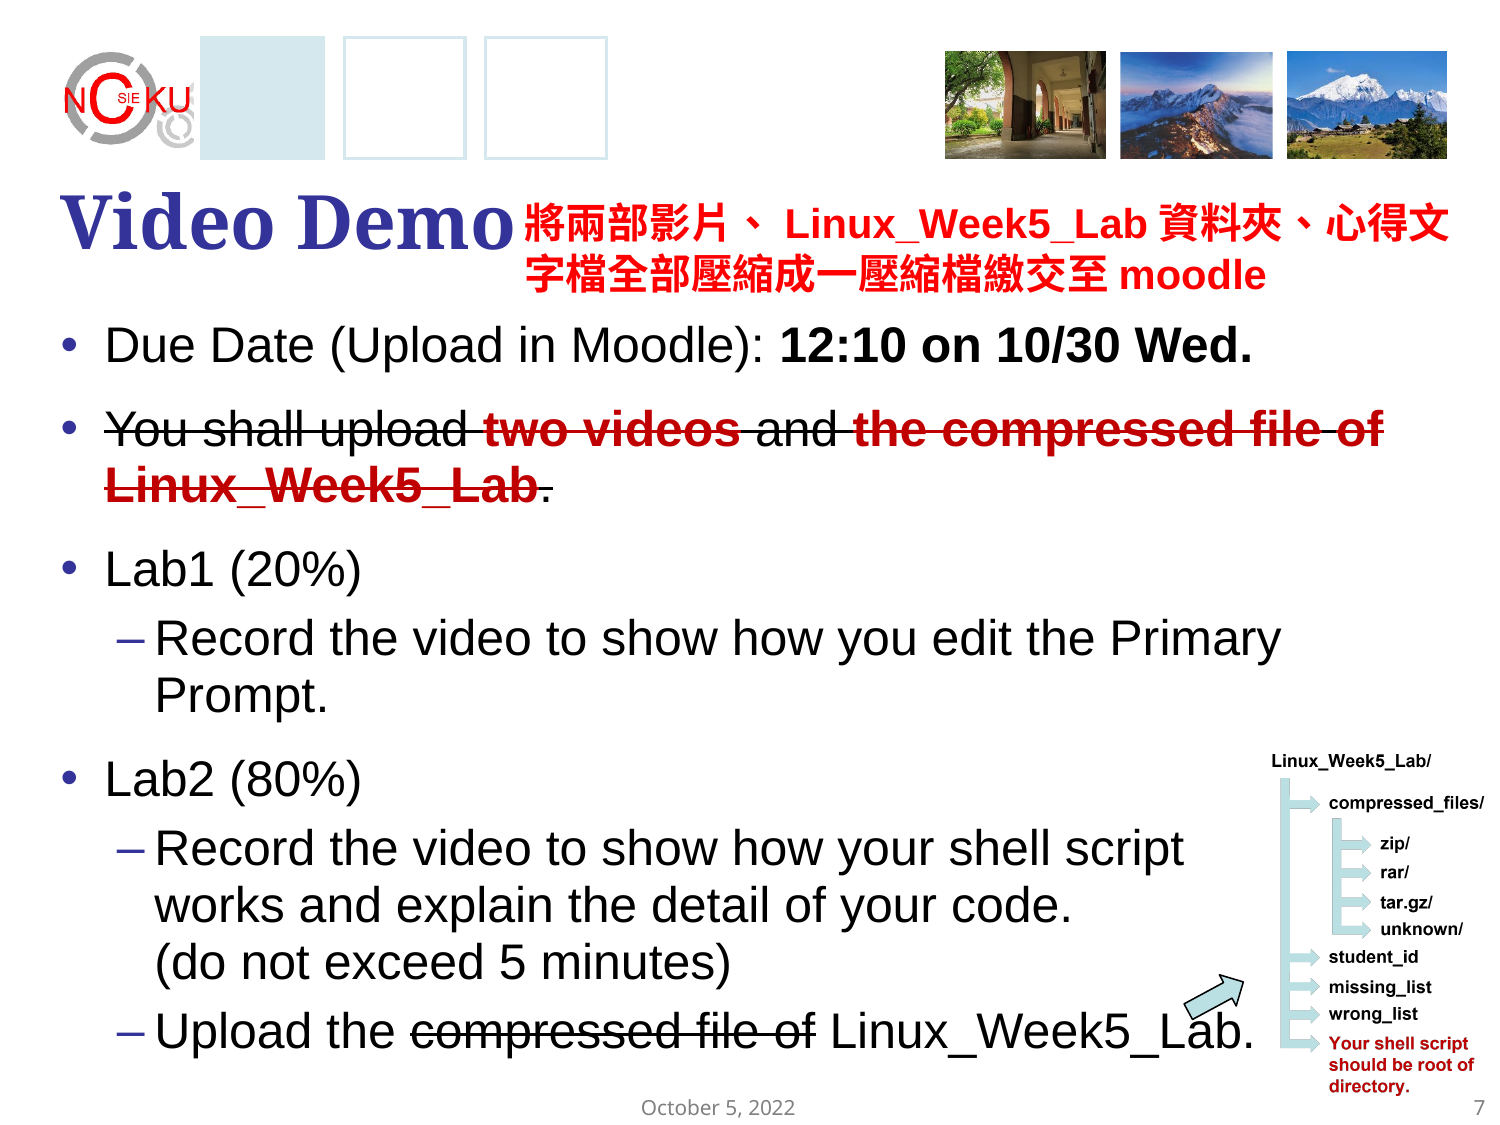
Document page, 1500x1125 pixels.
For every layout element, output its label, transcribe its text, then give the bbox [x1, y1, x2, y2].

text_box [1184, 974, 1244, 1020]
picture [59, 37, 194, 161]
list Due Date (Upload in Moodle): 12:10 on 10/30 Wed. You shall upload two videos and the compressed file of Linux_Week5_Lab. Lab1 (20%) Record the video to show how you edit the Primary Prompt. Lab2 (80%) Record the video to show how your shell script works and explain the detail of your code. (do not exceed 5 minutes) Upload the compressed file of Linux_Week5_Lab. [60, 317, 1421, 1076]
picture [1120, 52, 1273, 159]
picture [1260, 744, 1495, 1107]
picture [1287, 51, 1447, 159]
title Video Demo [60, 160, 1421, 290]
slide_number 7 [1423, 1087, 1500, 1125]
text_box 將兩部影片、Linux_Week5_Lab資料夾、心得文字檔全部壓縮成一壓縮檔繳交至moodle [509, 189, 1480, 305]
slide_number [625, 1087, 875, 1125]
picture [945, 51, 1106, 159]
